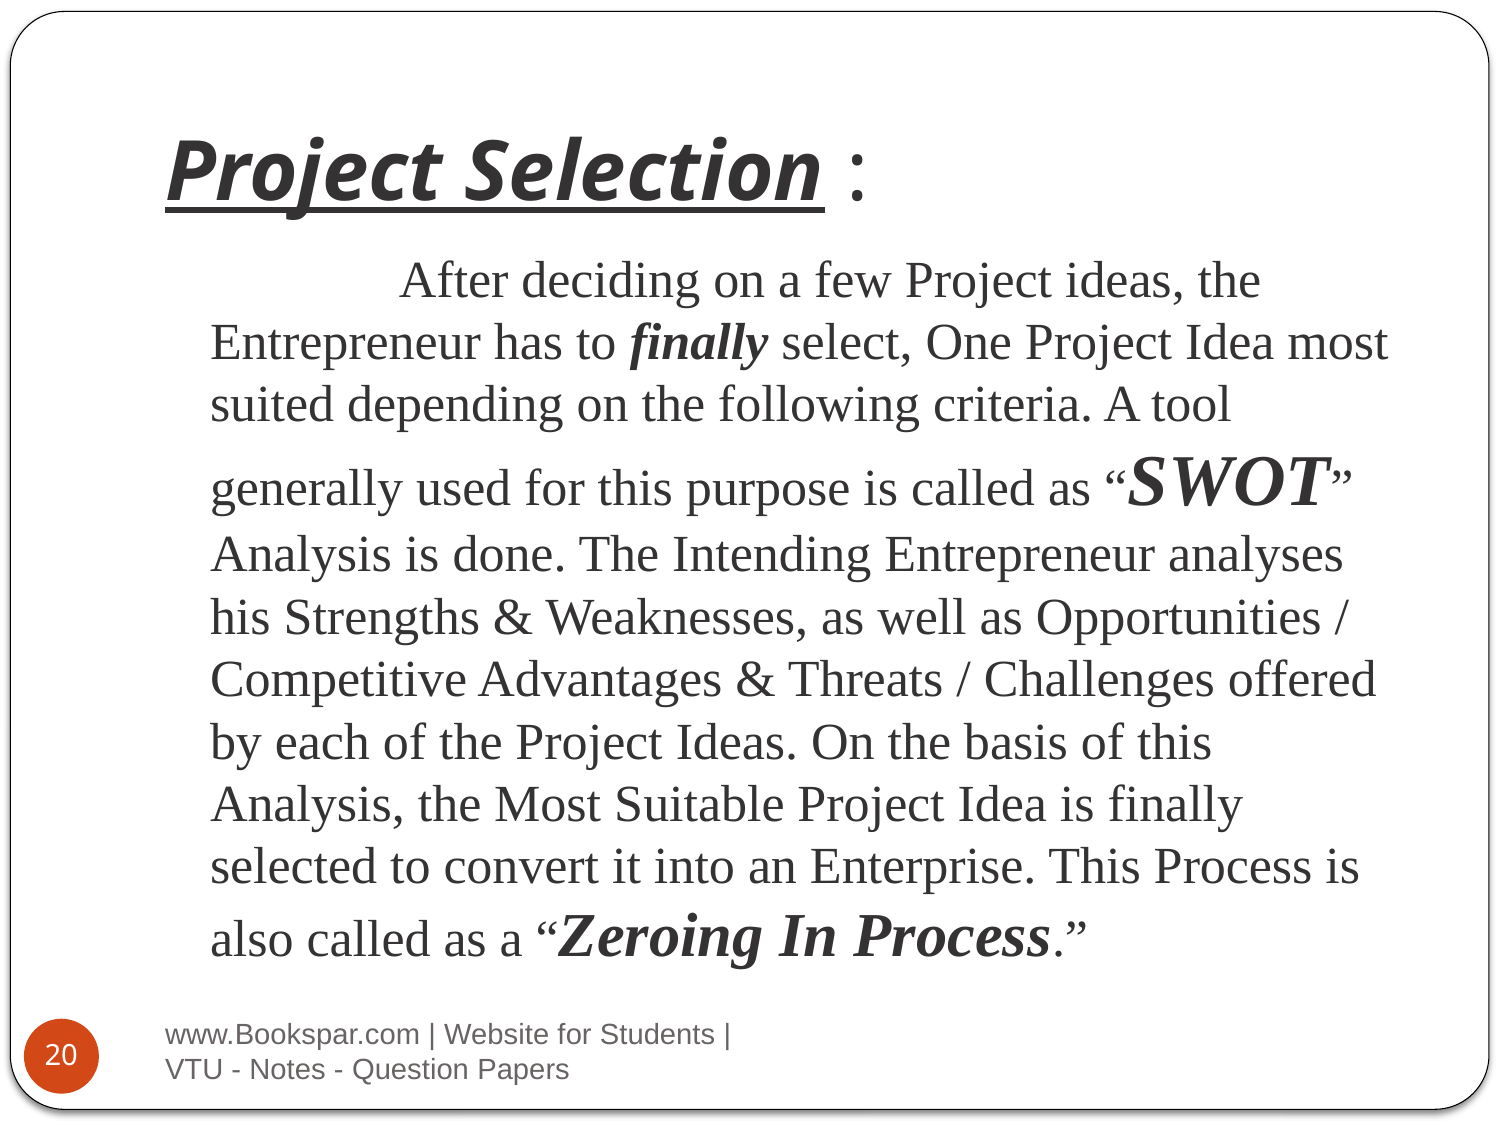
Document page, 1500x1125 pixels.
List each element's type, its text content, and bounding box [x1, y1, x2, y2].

title Project Selection : [149, 44, 1426, 233]
footer www.Bookspar.com | Website for Students | VTU - Notes - Question Papers [150, 1012, 800, 1088]
list After deciding on a few Project ideas, the Entrepreneur has to finally select, One Project Idea most suited depending on the following criteria. A tool generally used for this purpose is called as “SWOT” Analysis is done. The Intending Entrepreneur analyses his Strengths & Weaknesses, as well as Opportunities / Competitive Advantages & Threats / Challenges offered by each of the Project Ideas. On the basis of this Analysis, the Most Suitable Project Idea is finally selected to convert it into an Enterprise. This Process is also called as a “Zeroing In Process.” [149, 237, 1426, 988]
slide_number 20 [23, 1018, 99, 1094]
